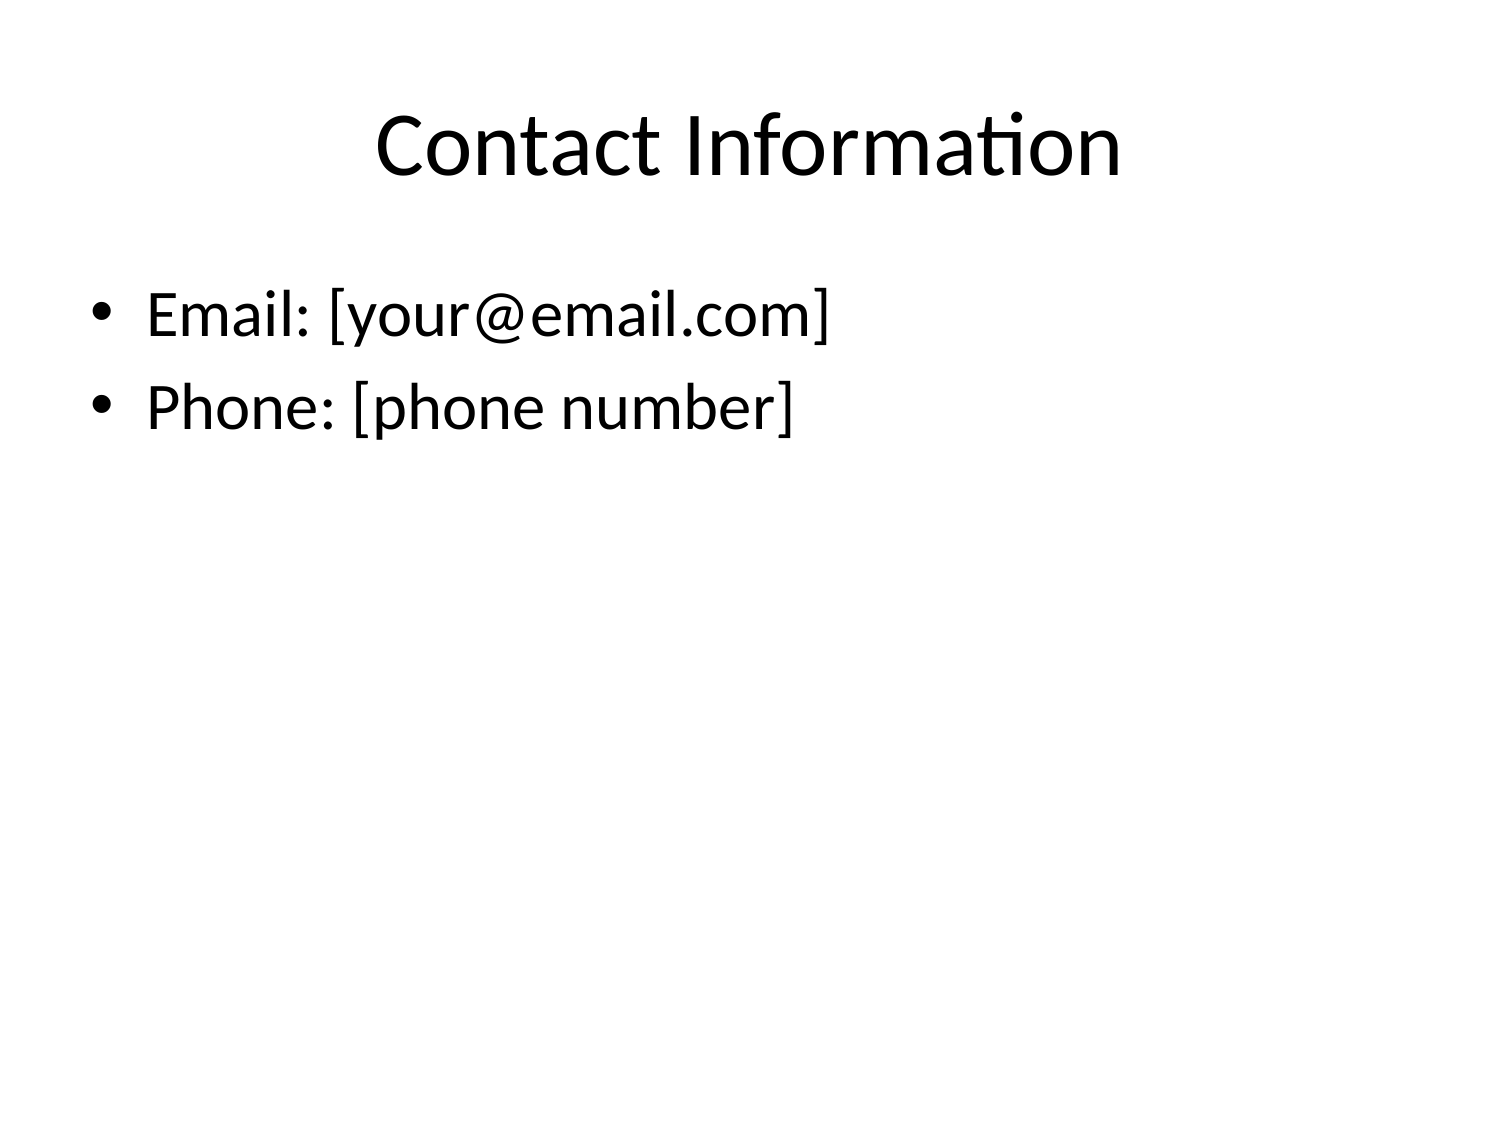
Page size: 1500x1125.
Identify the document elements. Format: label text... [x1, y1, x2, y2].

list Email: [your@email.com] Phone: [phone number] [75, 262, 1425, 1005]
title Contact Information [75, 45, 1425, 233]
